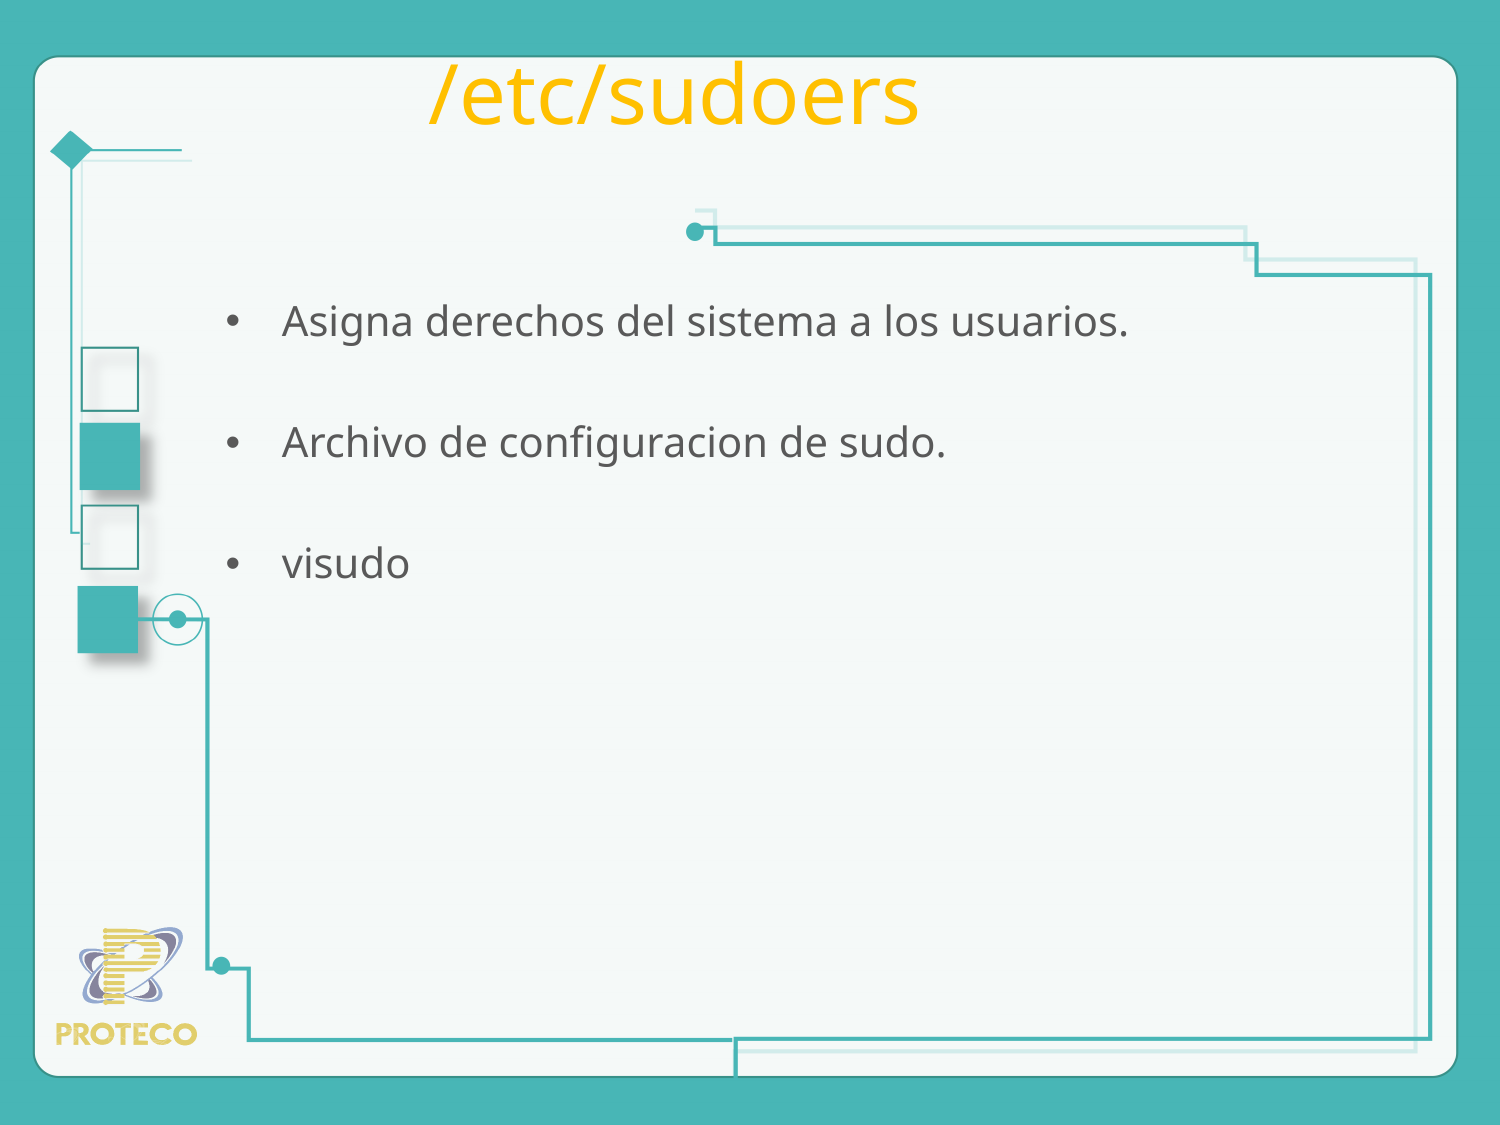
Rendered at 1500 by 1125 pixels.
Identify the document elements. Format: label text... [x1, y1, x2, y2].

picture [0, 0, 1500, 1125]
title /etc/sudoers [413, 45, 1439, 198]
list Asigna derechos del sistema a los usuarios. Archivo de configuracion de sudo. visudo [210, 293, 1322, 657]
